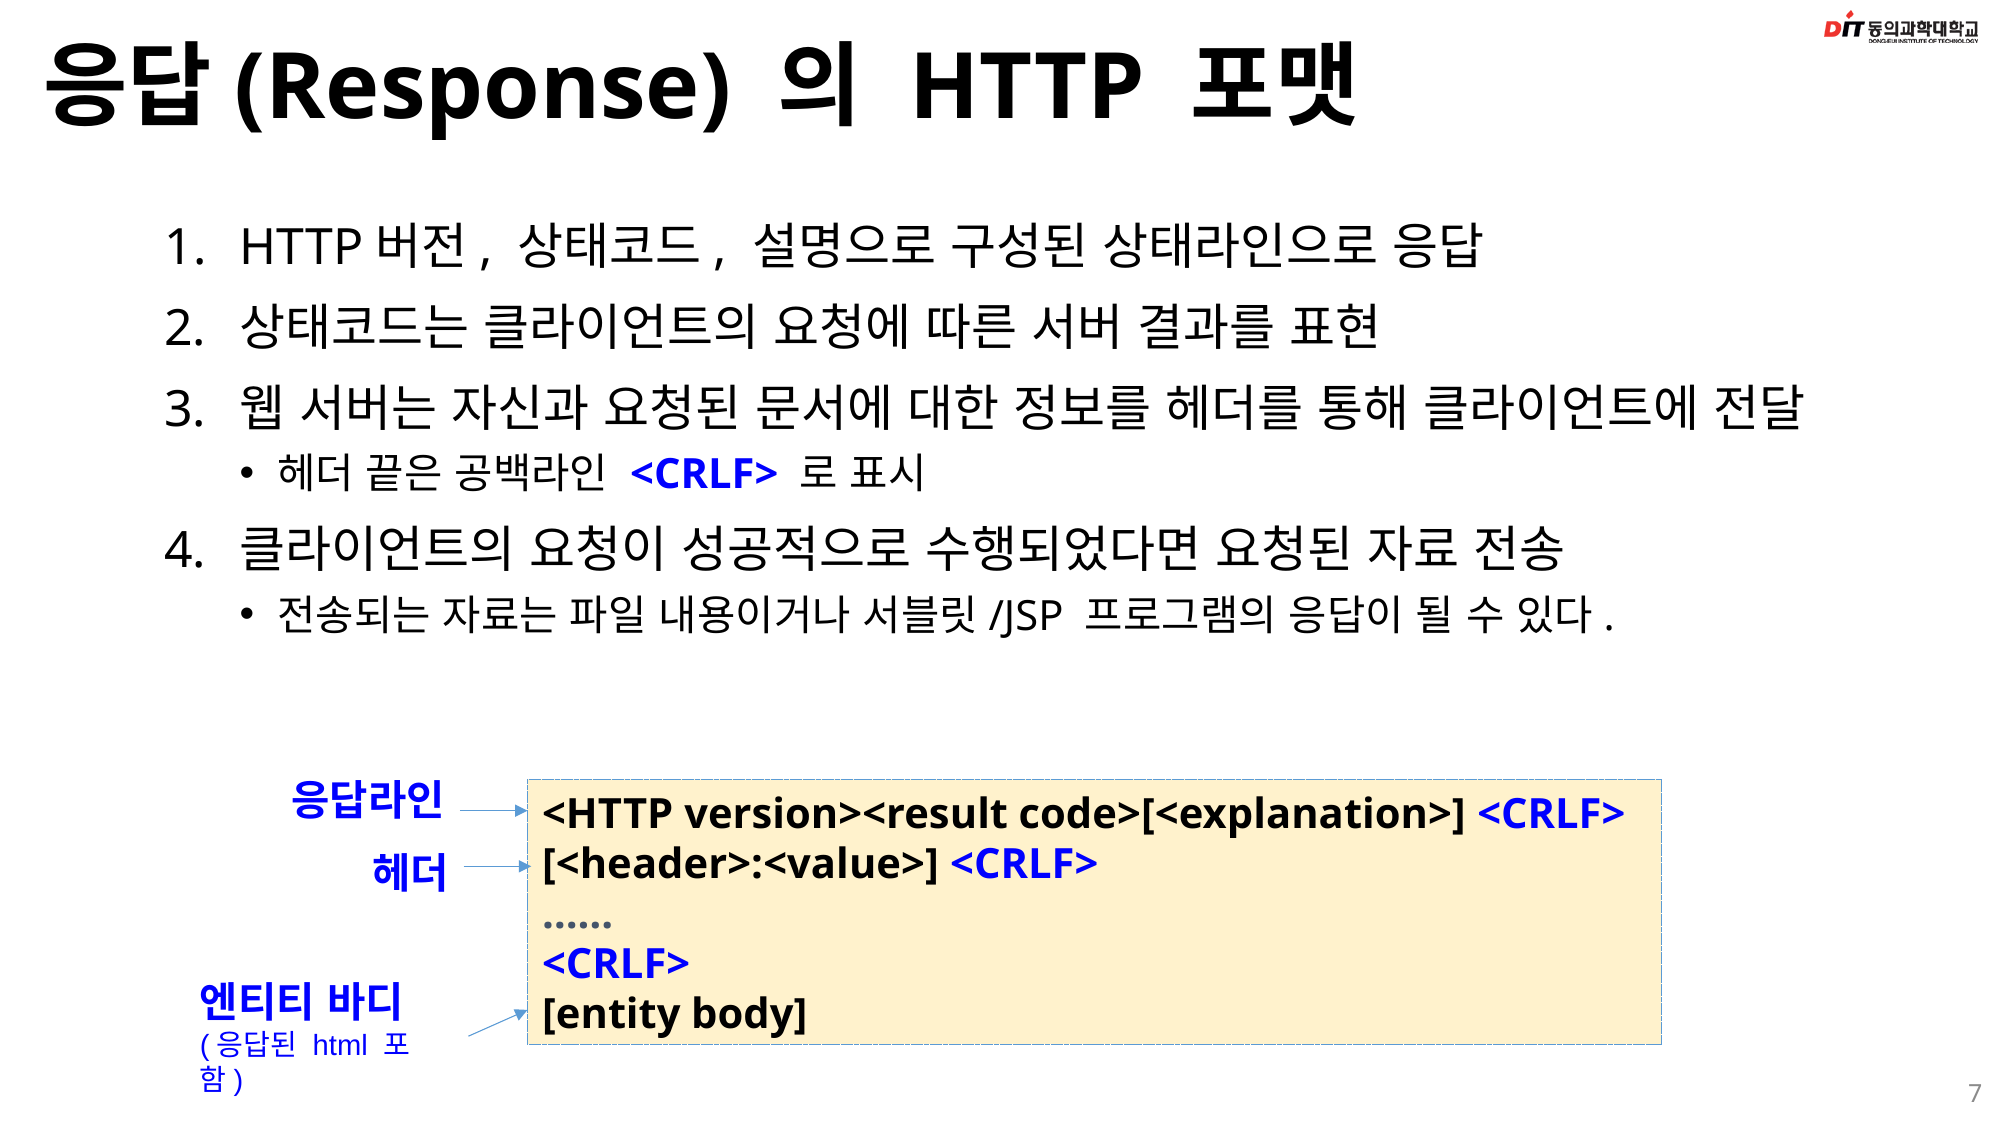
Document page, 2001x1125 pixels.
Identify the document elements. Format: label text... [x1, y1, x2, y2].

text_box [468, 1009, 528, 1020]
text_box 헤더 [255, 839, 464, 905]
list HTTP버전, 상태코드, 설명으로 구성된 상태라인으로 응답 상태코드는 클라이언트의 요청에 따른 서버 결과를 표현 웹 서버는 자신과 요청된 문서에 대한 정보를 헤더를 통해 클라이언트에 전달 헤더 끝은 공백라인 <CRLF> 로 표시 클라이언트의 요청이 성공적으로 수행되었다면 요청된 자료 전송 전송되는 자료는 파일 내용이거나 서블릿/JSP 프로그램의 응답이 될 수 있다. [149, 207, 1877, 1095]
title 응답(Response) 의 HTTP 포맷 [28, 28, 1968, 150]
text_box <HTTP version><result code>[<explanation>] <CRLF> [<header>:<value>] <CRLF> …… <CRLF> [entity body] [527, 779, 1662, 1045]
text_box 응답라인 [251, 766, 460, 832]
text_box 엔티티 바디 (응답된 html 포함) [184, 968, 469, 1104]
slide_number 7 [1922, 1065, 1998, 1125]
picture [1824, 10, 1978, 43]
